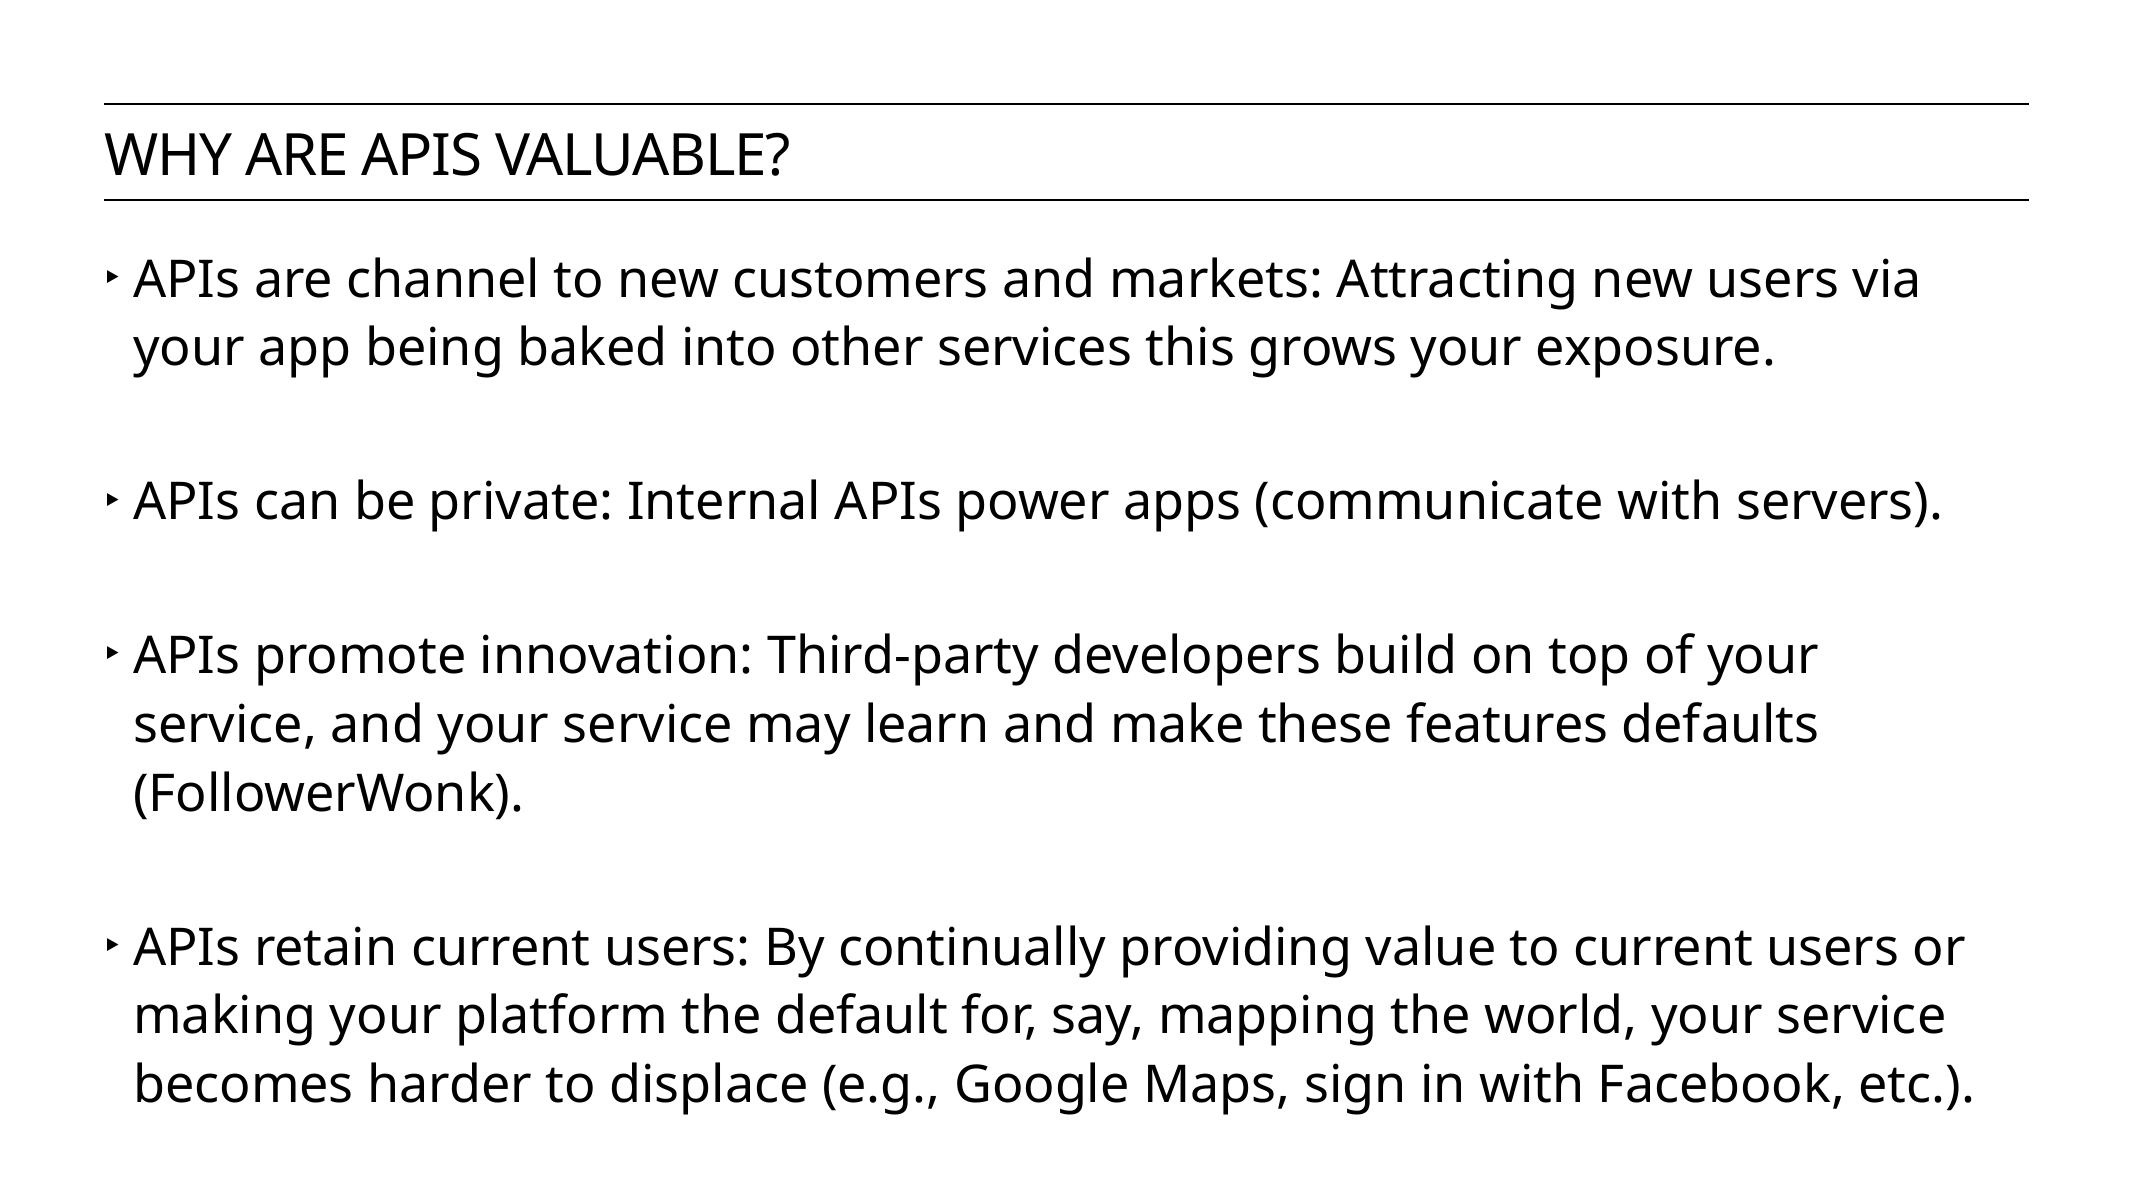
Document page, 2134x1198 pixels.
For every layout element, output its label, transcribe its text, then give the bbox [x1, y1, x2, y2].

text_box Why are APIs valuable? [104, 120, 1673, 188]
text_box APIs are channel to new customers and markets: Attracting new users via your app being baked into other services this grows your exposure. APIs can be private: Internal APIs power apps (communicate with servers). APIs promote innovation: Third-party developers build on top of your service, and your service may learn and make these features defaults (FollowerWonk). APIs retain current users: By continually providing value to current users or making your platform the default for, say, mapping the world, your service becomes harder to displace (e.g., Google Maps, sign in with Facebook, etc.). [104, 238, 1989, 1190]
